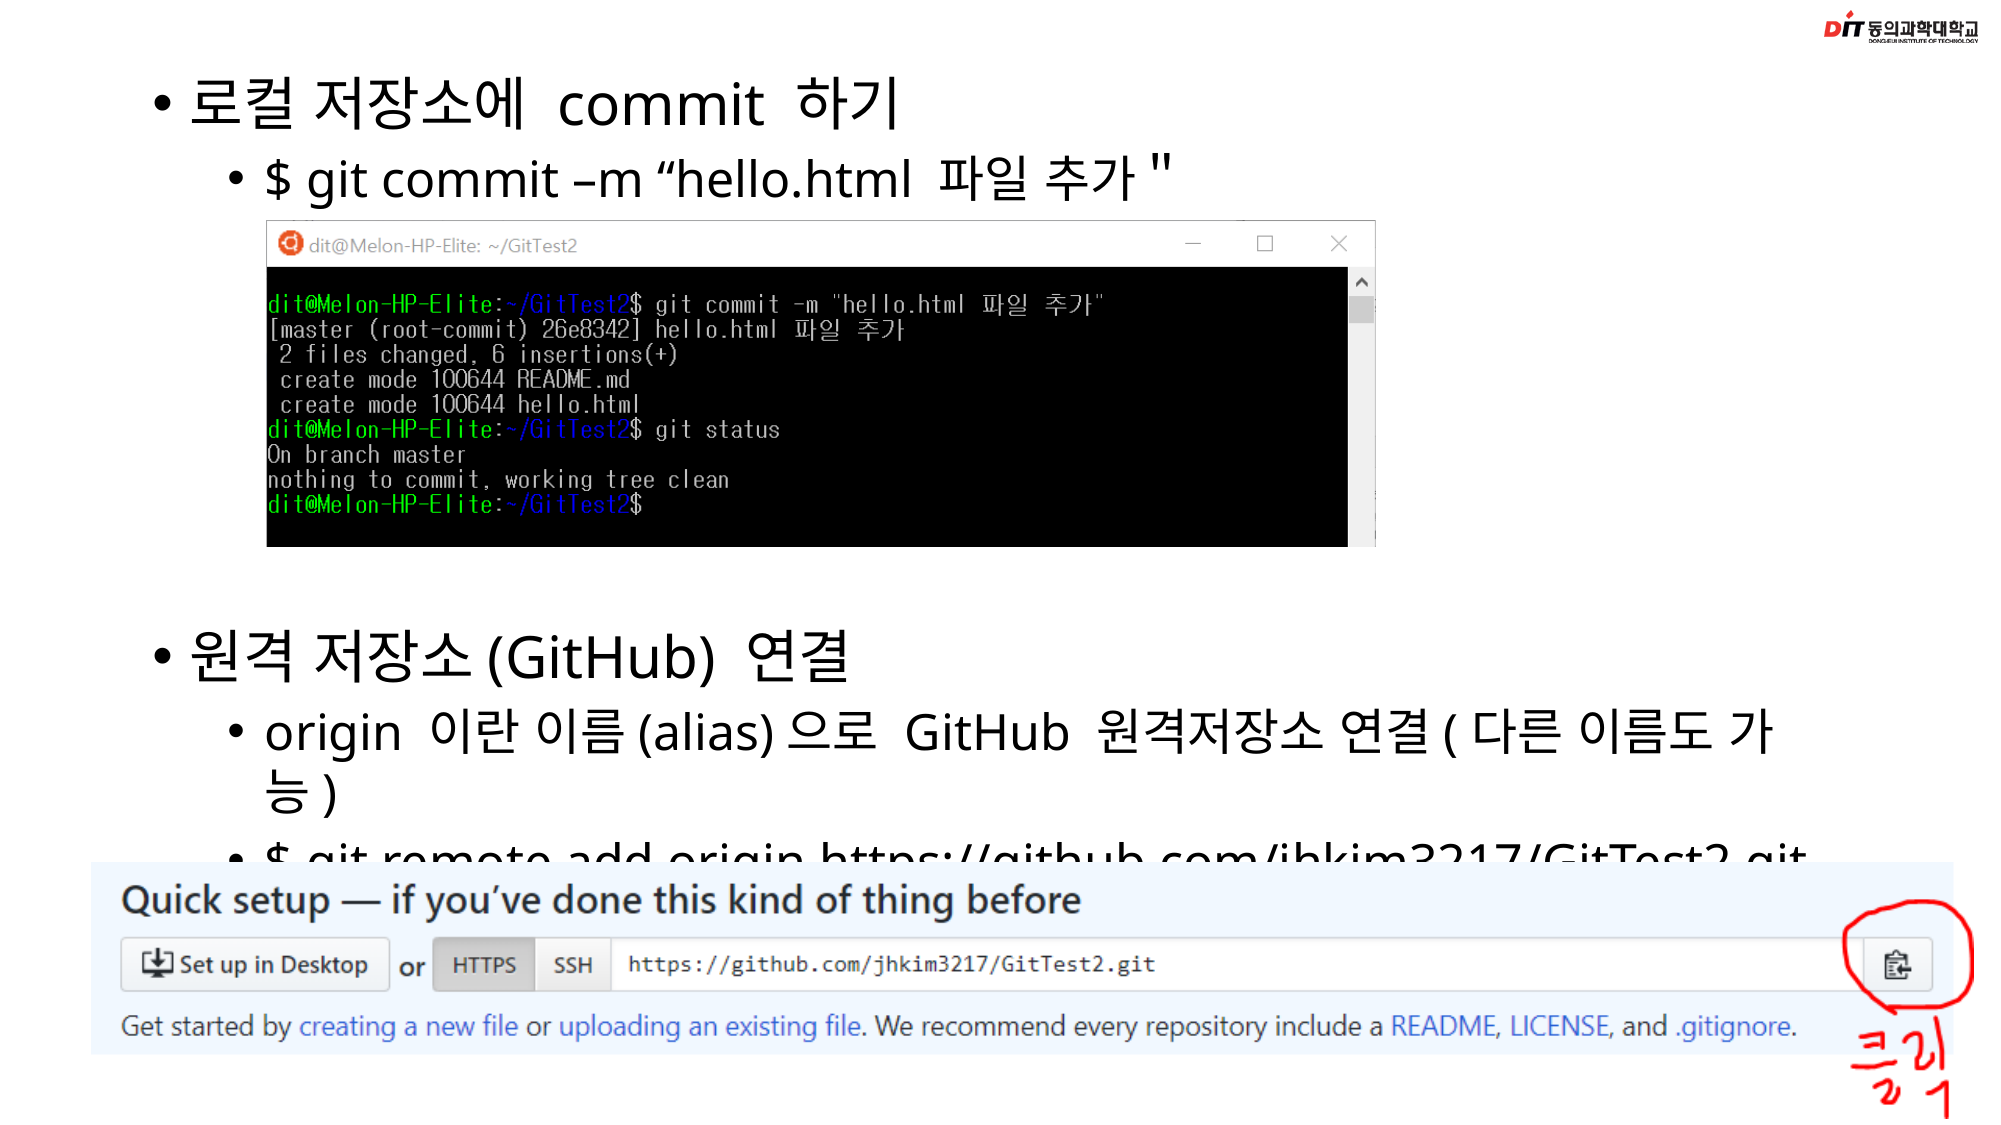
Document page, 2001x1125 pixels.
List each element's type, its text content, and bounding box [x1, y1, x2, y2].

list 로컬 저장소에 commit 하기 $ git commit –m “hello.html 파일 추가＂ 원격 저장소(GitHub) 연결 origin 이란 이름(alias)으로 GitHub 원격저장소 연결(다른 이름도 가능) $ git remote add origin https://github.com/jhkim3217/GitTest2.git [137, 59, 1863, 862]
picture [1824, 10, 1978, 43]
picture [257, 220, 1376, 547]
picture [91, 862, 1974, 1119]
